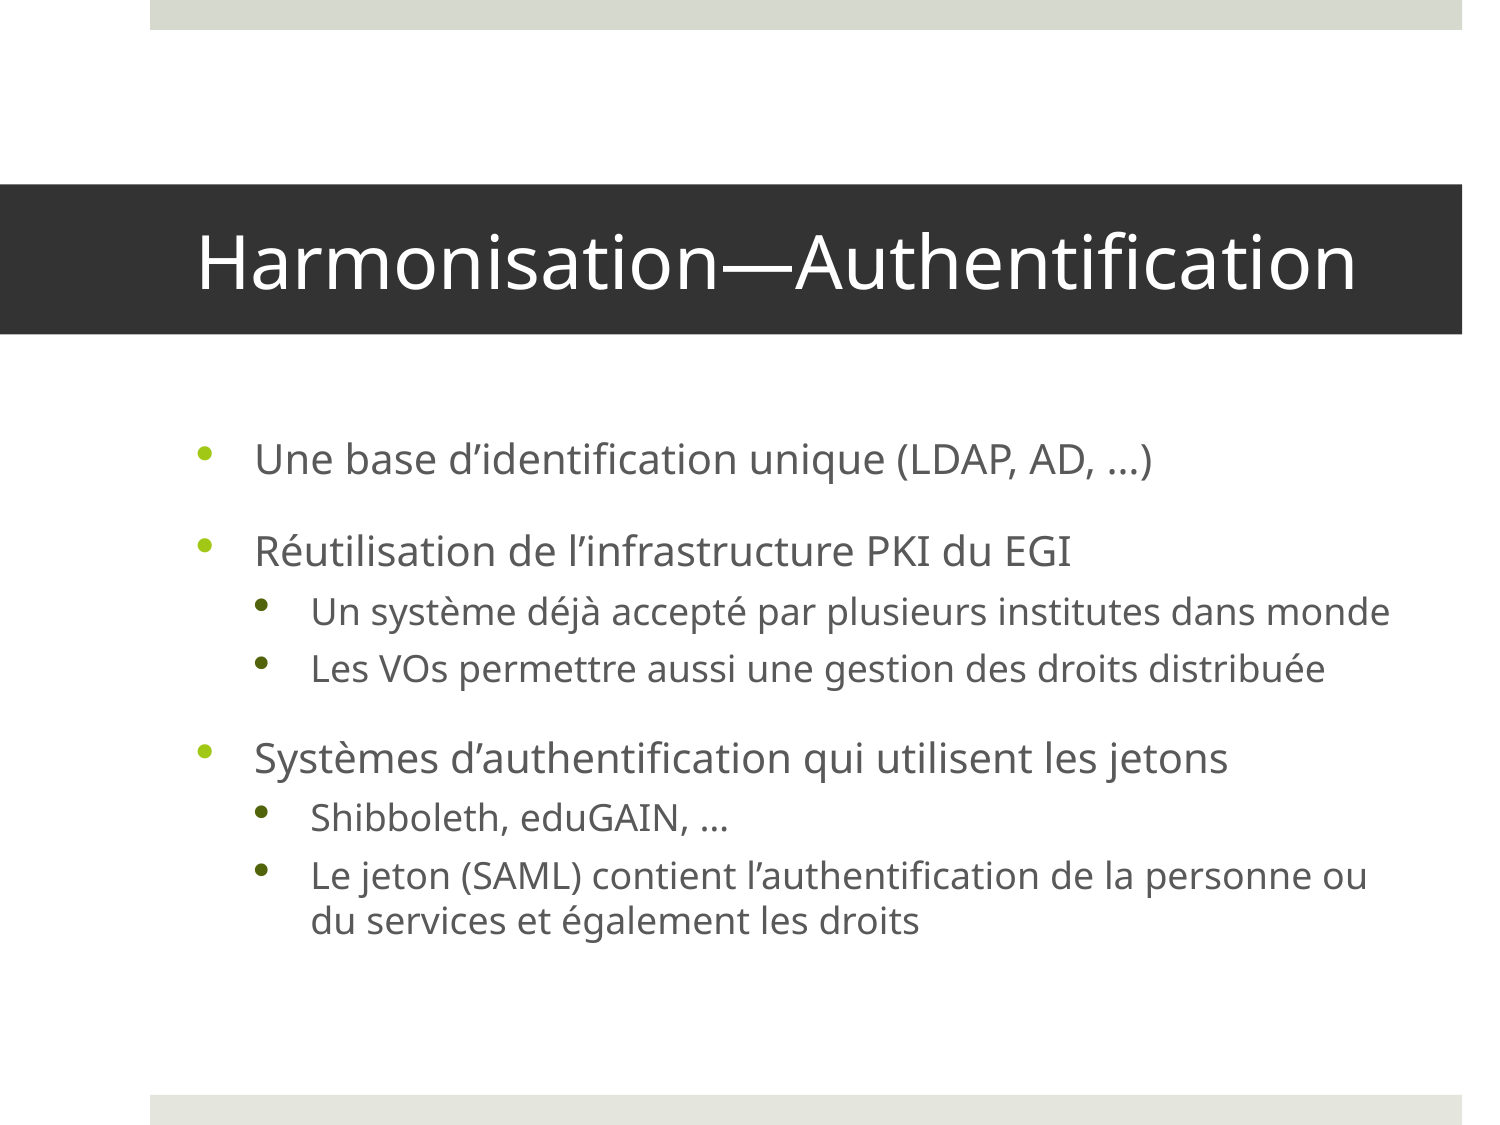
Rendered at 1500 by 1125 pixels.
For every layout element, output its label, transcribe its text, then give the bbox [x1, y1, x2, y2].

title Harmonisation—Authentification [0, 184, 1463, 335]
list Une base d’identification unique (LDAP, AD, …) Réutilisation de l’infrastructure PKI du EGI Un système déjà accepté par plusieurs institutes dans monde Les VOs permettre aussi une gestion des droits distribuée Systèmes d’authentification qui utilisent les jetons Shibboleth, eduGAIN, … Le jeton (SAML) contient l’authentification de la personne ou du services et également les droits [182, 425, 1432, 1028]
